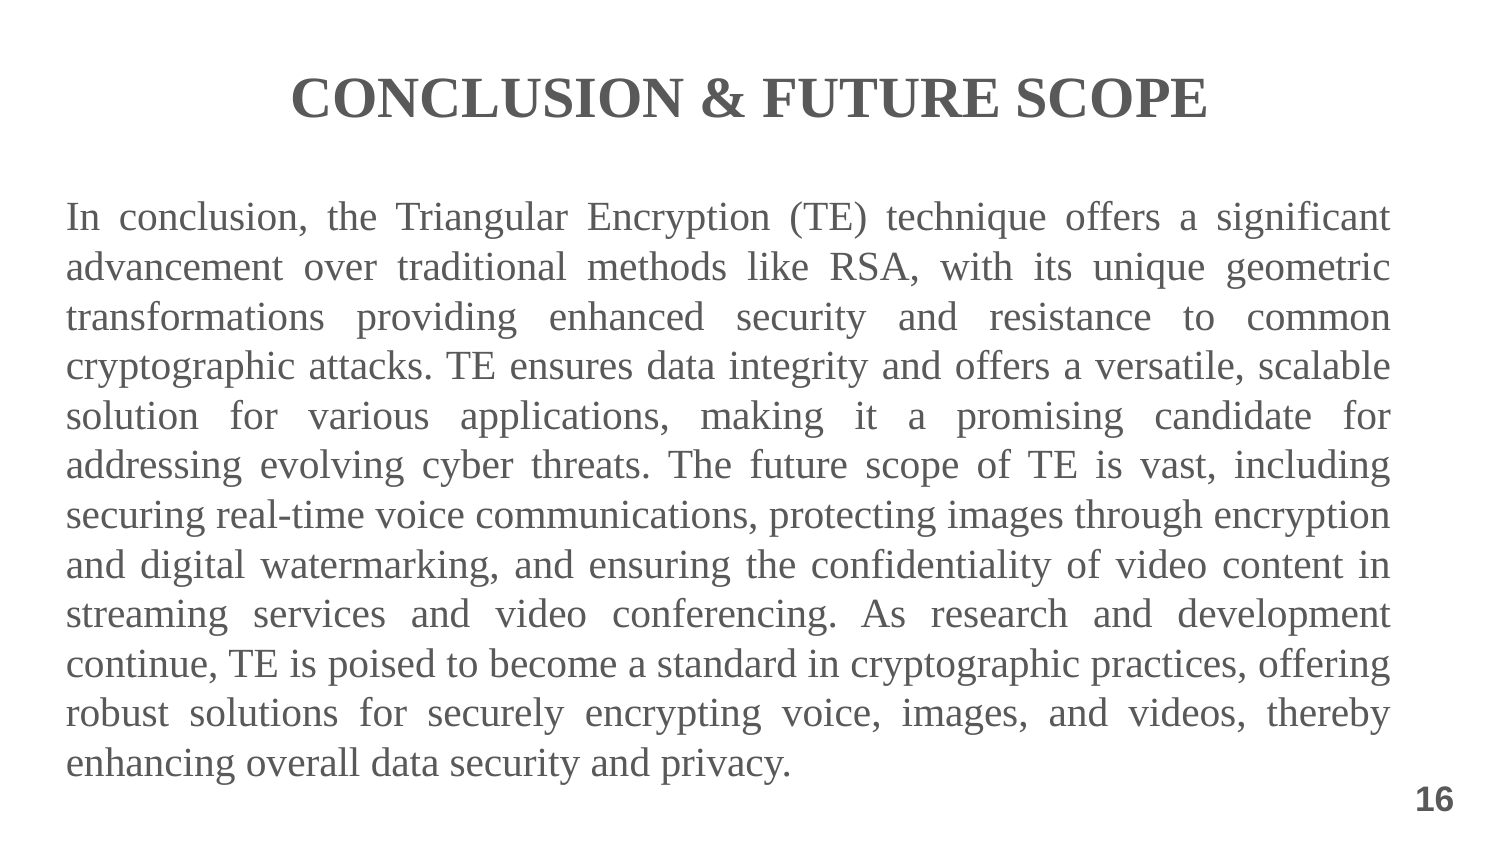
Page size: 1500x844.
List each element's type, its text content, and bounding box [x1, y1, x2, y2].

subtitle In conclusion, the Triangular Encryption (TE) technique offers a significant advancement over traditional methods like RSA, with its unique geometric transformations providing enhanced security and resistance to common cryptographic attacks. TE ensures data integrity and offers a versatile, scalable solution for various applications, making it a promising candidate for addressing evolving cyber threats. The future scope of TE is vast, including securing real-time voice communications, protecting images through encryption and digital watermarking, and ensuring the confidentiality of video content in streaming services and video conferencing. As research and development continue, TE is poised to become a standard in cryptographic practices, offering robust solutions for securely encrypting voice, images, and videos, thereby enhancing overall data security and privacy. [50, 174, 1407, 813]
subtitle CONCLUSION & FUTURE SCOPE [123, 44, 1377, 174]
slide_number 16 [1389, 764, 1480, 830]
